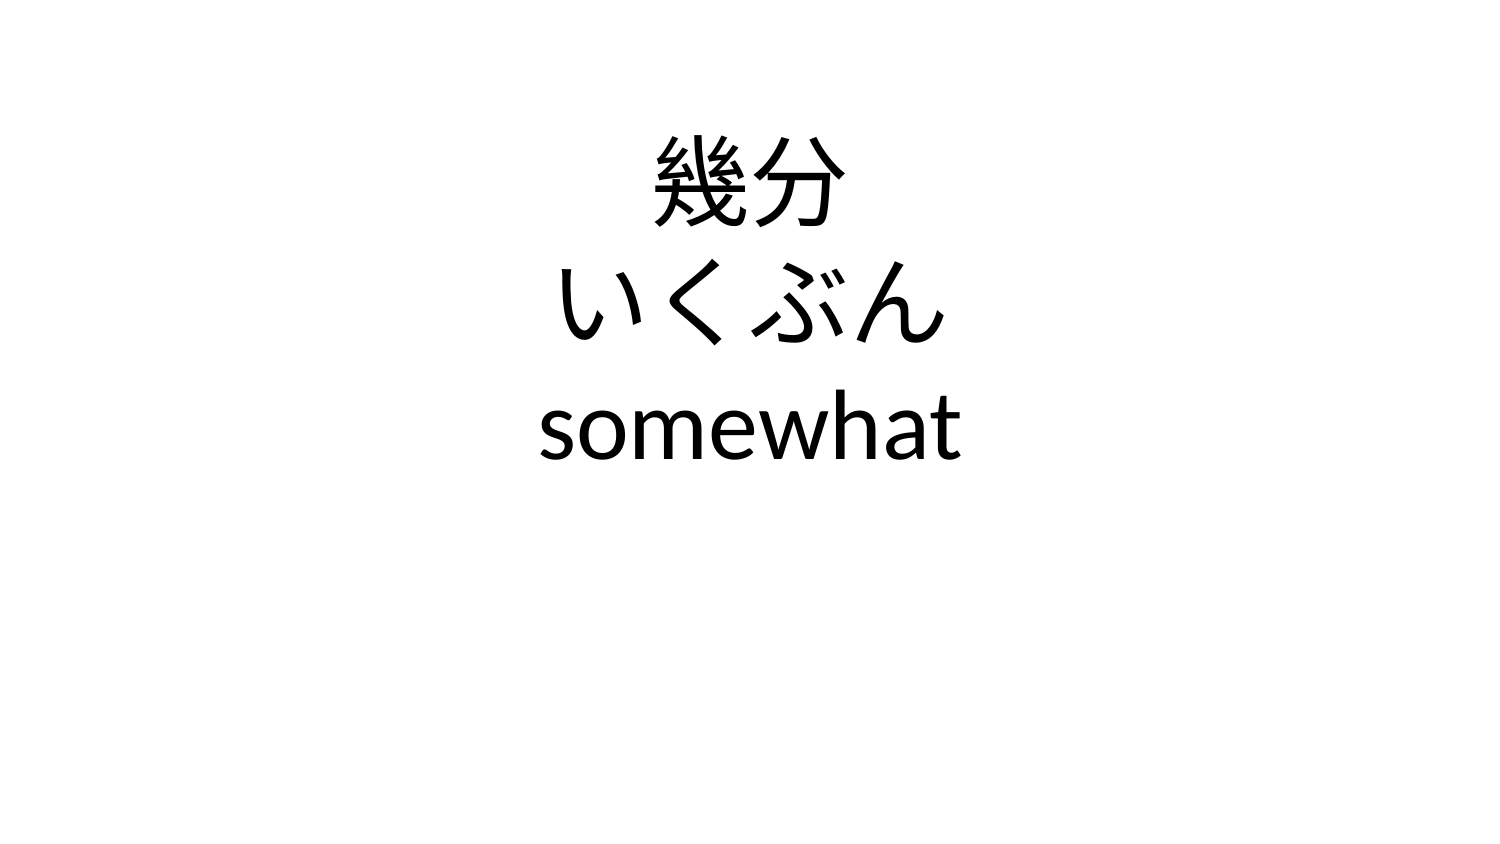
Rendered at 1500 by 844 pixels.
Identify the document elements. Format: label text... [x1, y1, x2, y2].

text_box 幾分 いくぶん somewhat [0, 149, 1500, 450]
